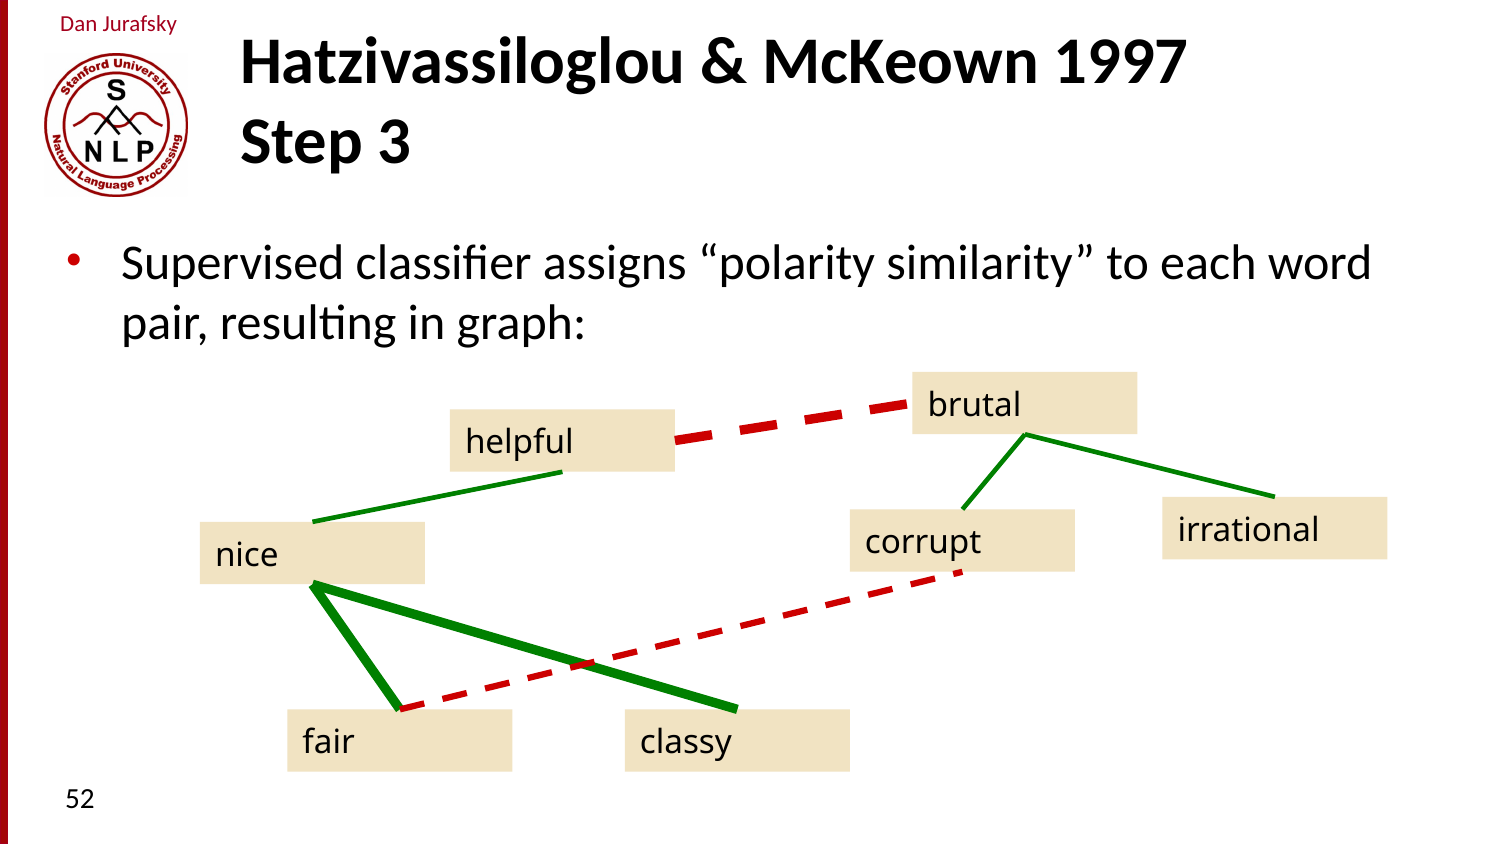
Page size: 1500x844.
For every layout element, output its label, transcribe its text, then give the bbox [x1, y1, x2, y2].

text_box helpful [449, 409, 675, 472]
text_box nice [199, 521, 425, 585]
title Hatzivassiloglou & McKeown 1997 Step 3 [225, 62, 1450, 185]
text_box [399, 571, 963, 710]
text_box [312, 471, 563, 523]
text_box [1024, 434, 1276, 497]
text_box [962, 434, 1026, 510]
list Supervised classifier assigns “polarity similarity” to each word pair, resulting in graph: [50, 221, 1450, 769]
text_box fair [287, 709, 513, 772]
text_box corrupt [849, 509, 1075, 572]
slide_number 52 [49, 771, 376, 829]
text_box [312, 584, 394, 710]
text_box irrational [1162, 496, 1388, 560]
text_box brutal [912, 371, 1138, 435]
picture [44, 53, 188, 197]
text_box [674, 402, 913, 441]
text_box classy [624, 718, 850, 772]
